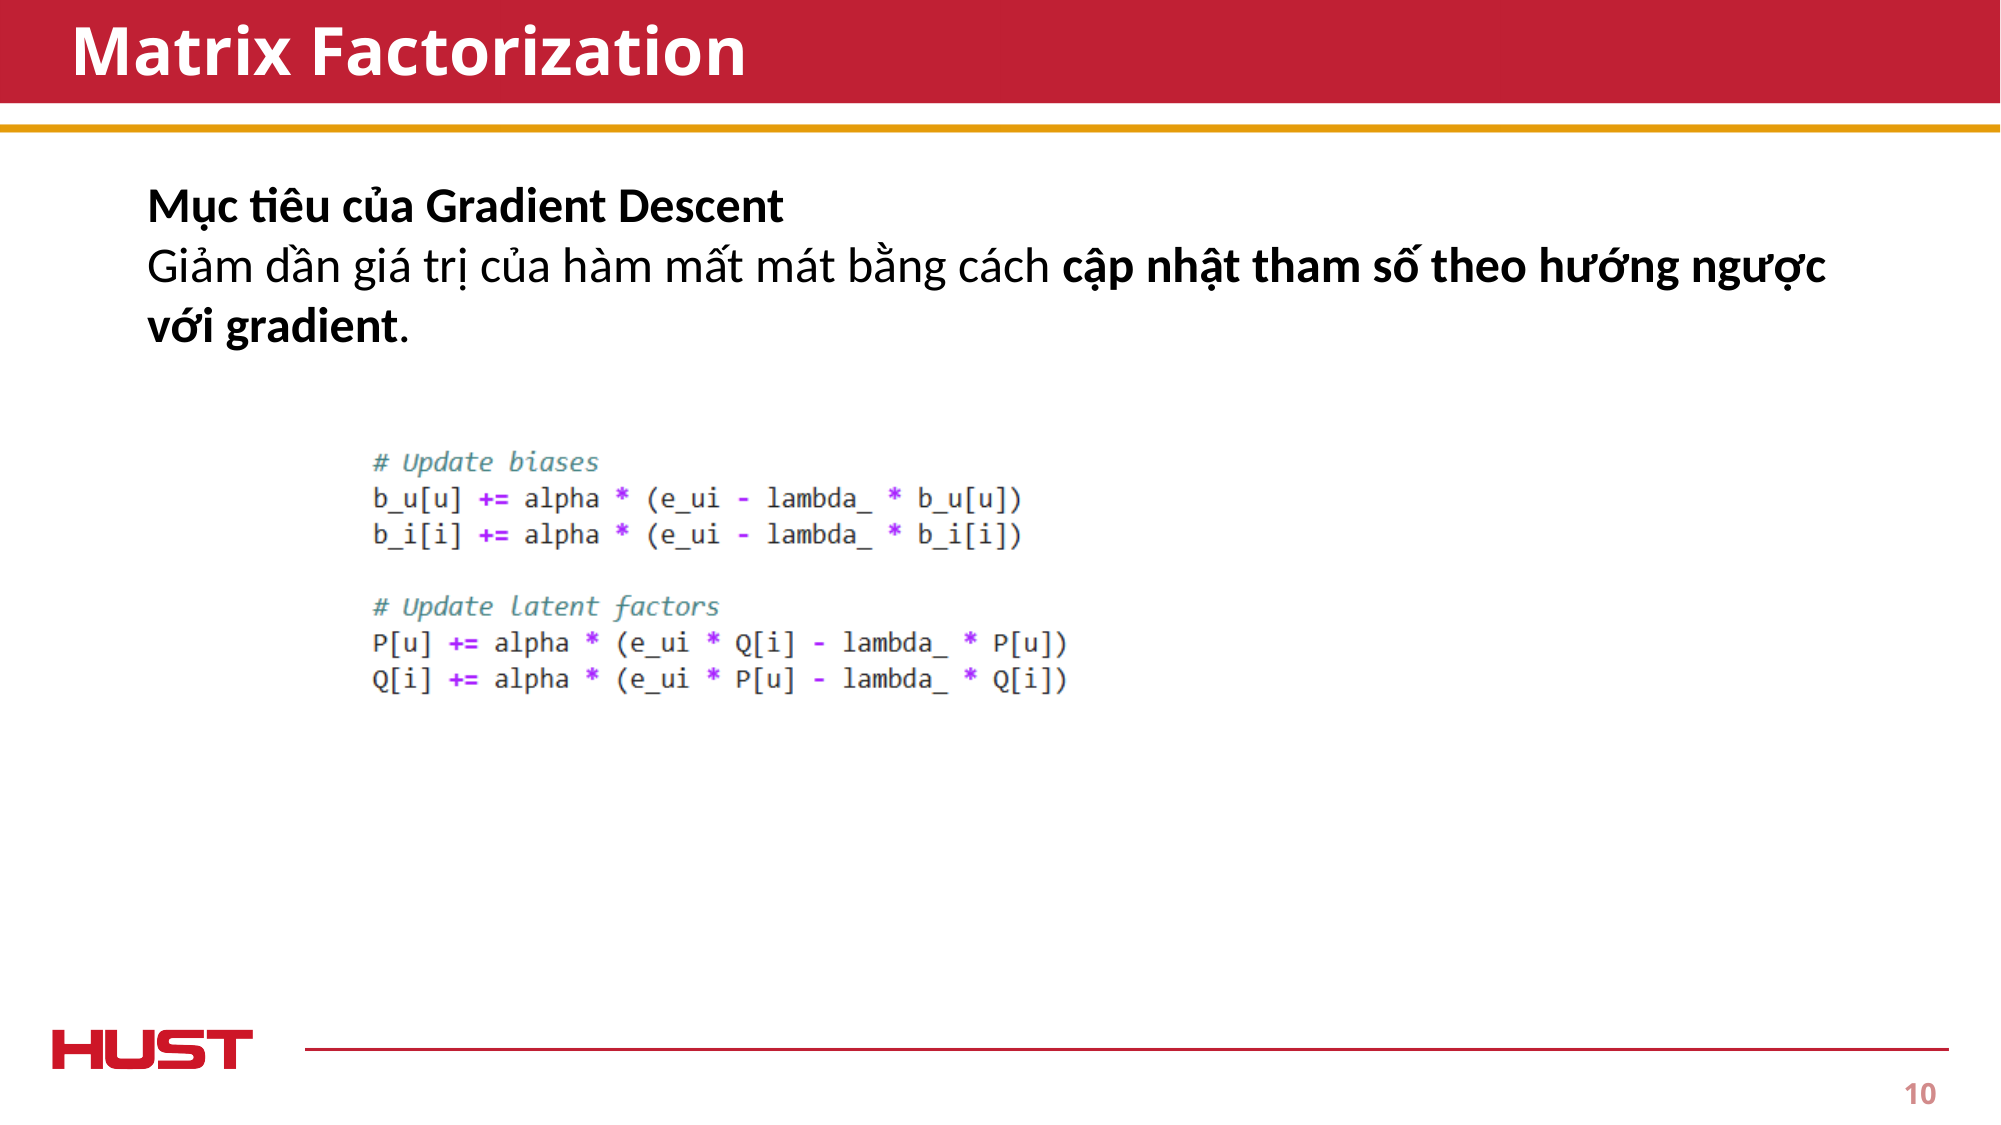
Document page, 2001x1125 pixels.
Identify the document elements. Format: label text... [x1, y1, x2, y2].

title Matrix Factorization [55, 18, 1945, 90]
slide_number 10 [1502, 1065, 1953, 1125]
text_box Mục tiêu của Gradient Descent Giảm dần giá trị của hàm mất mát bằng cách cập nhật tham số theo hướng ngược với gradient. [132, 165, 1868, 361]
picture [0, 0, 2001, 1125]
